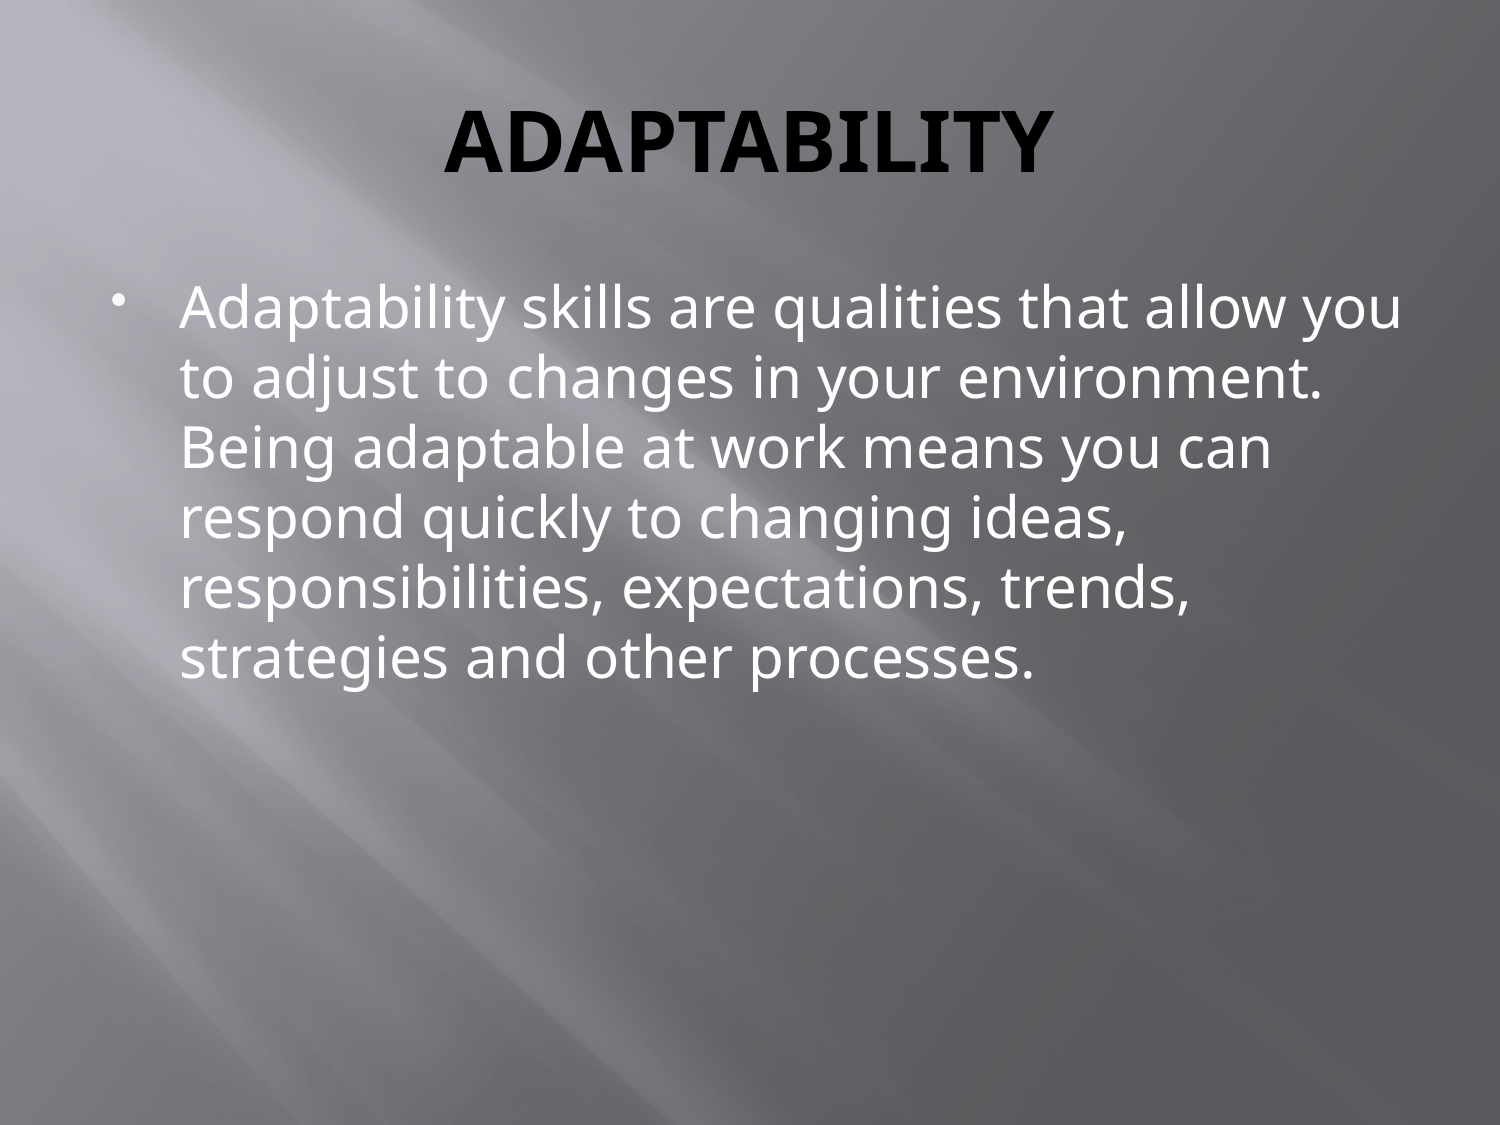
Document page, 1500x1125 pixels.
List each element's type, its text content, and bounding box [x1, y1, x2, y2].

title ADAPTABILITY [75, 45, 1425, 233]
list Adaptability skills are qualities that allow you to adjust to changes in your environment. Being adaptable at work means you can respond quickly to changing ideas, responsibilities, expectations, trends, strategies and other processes. [75, 262, 1425, 1035]
